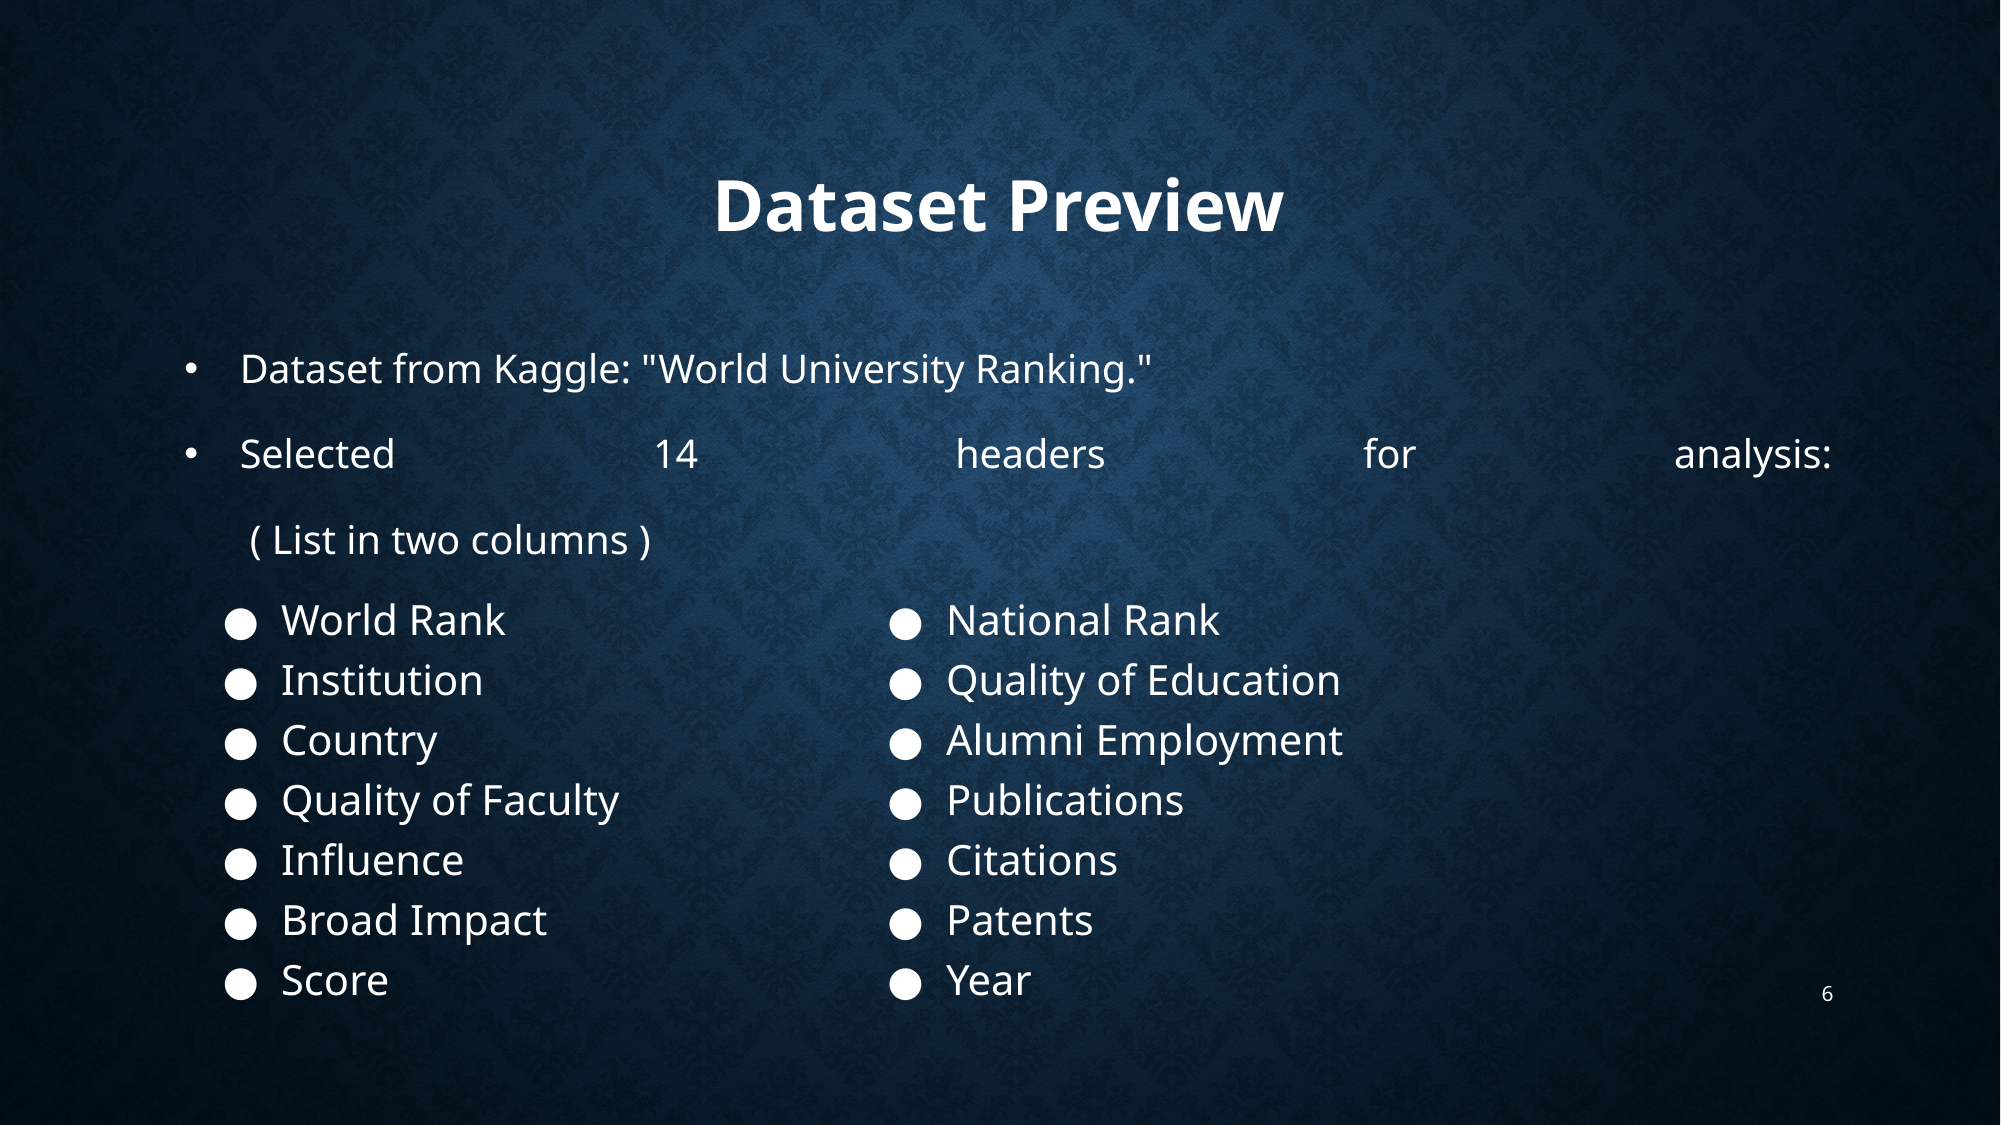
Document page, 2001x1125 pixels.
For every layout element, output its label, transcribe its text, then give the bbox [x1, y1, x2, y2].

picture [0, 0, 2001, 1125]
list Dataset from Kaggle: "World University Ranking." Selected 14 headers for analysis: ( List in two columns ) [149, 325, 1849, 543]
text_box World Rank Institution Country Quality of Faculty Influence Broad Impact Score [190, 571, 815, 1017]
title Dataset Preview [149, 99, 1849, 318]
text_box National Rank Quality of Education Alumni Employment Publications Citations Patents Year [855, 571, 1480, 1017]
slide_number ‹#› [1724, 965, 1849, 1025]
